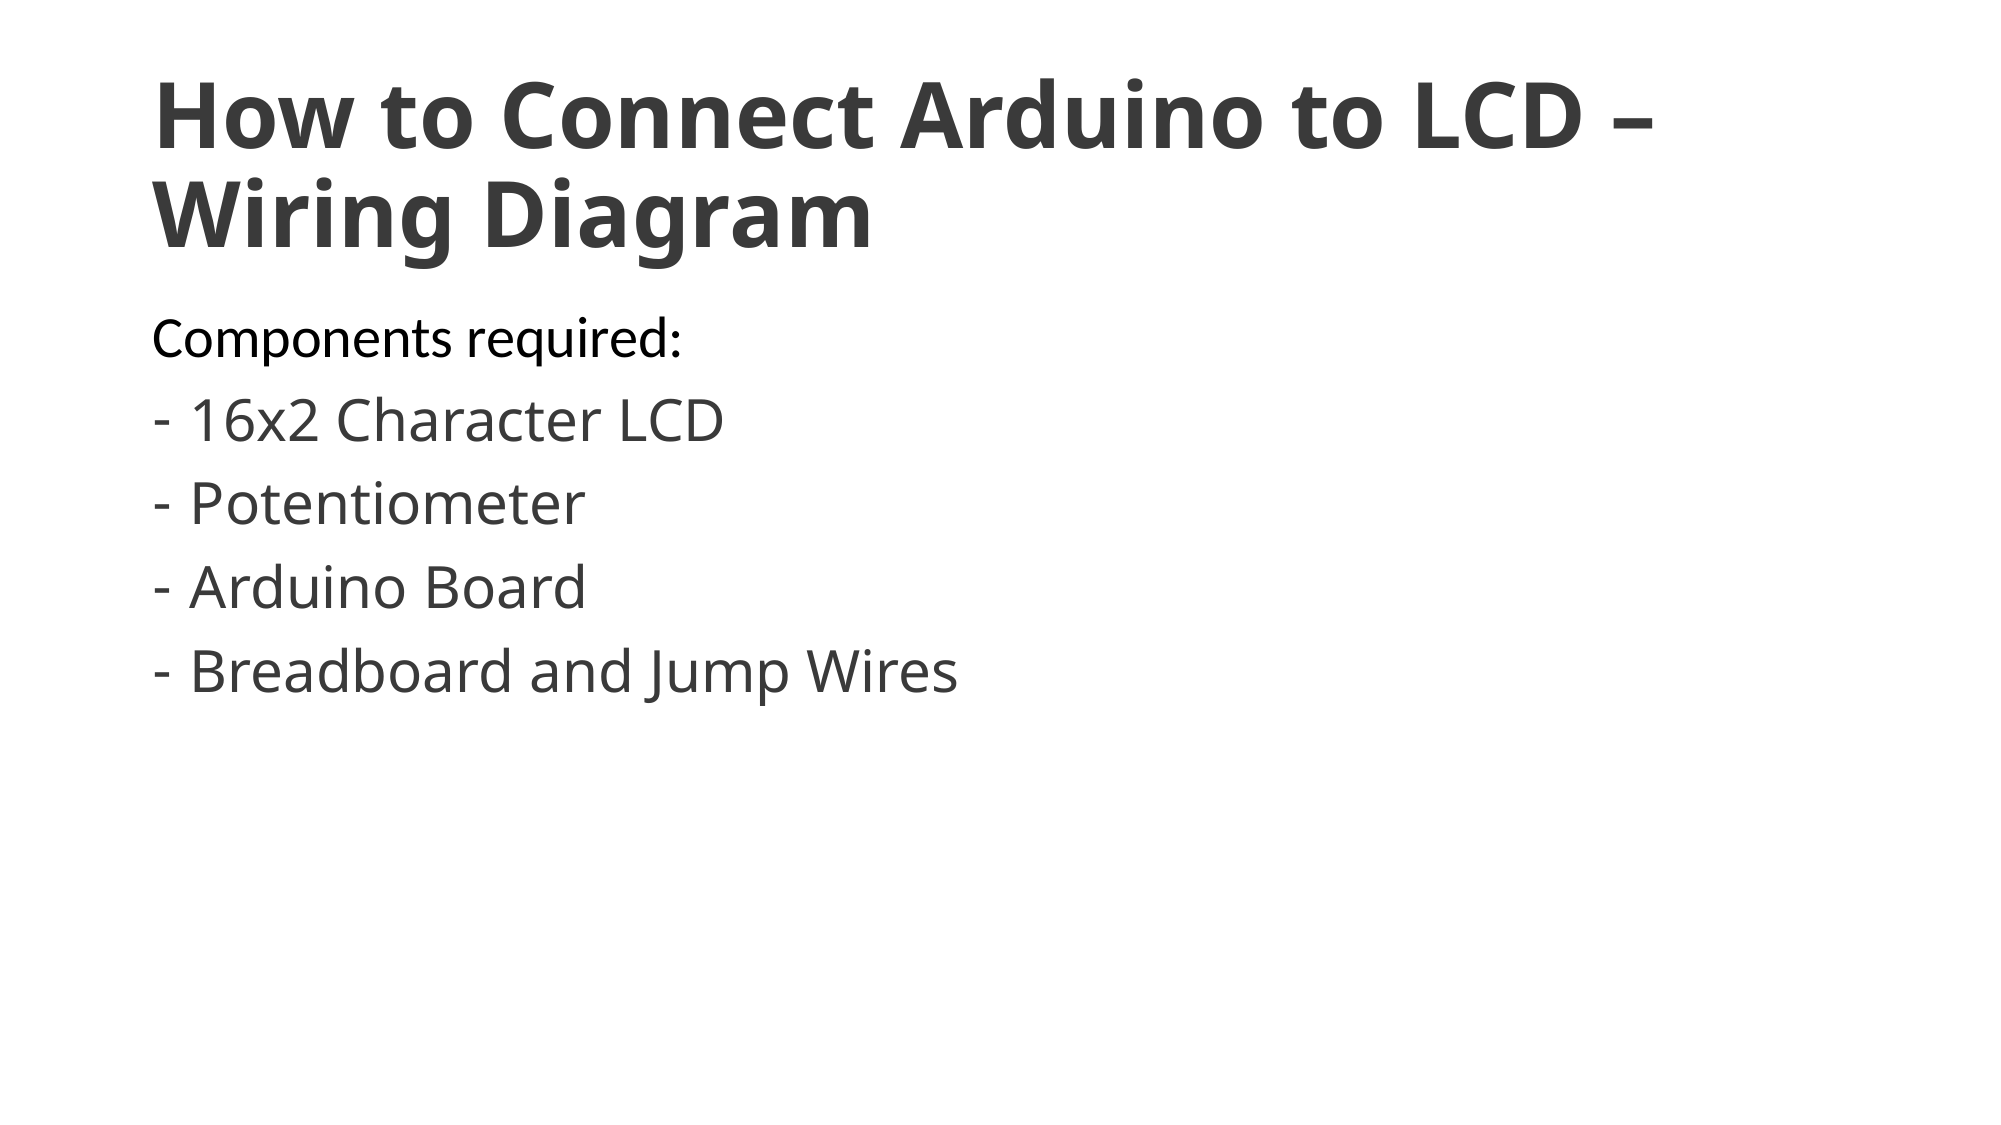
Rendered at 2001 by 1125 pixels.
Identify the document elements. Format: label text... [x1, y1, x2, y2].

list Components required: 16x2 Character LCD Potentiometer Arduino Board Breadboard and Jump Wires [137, 299, 1863, 1014]
title How to Connect Arduino to LCD – Wiring Diagram [137, 59, 1863, 278]
